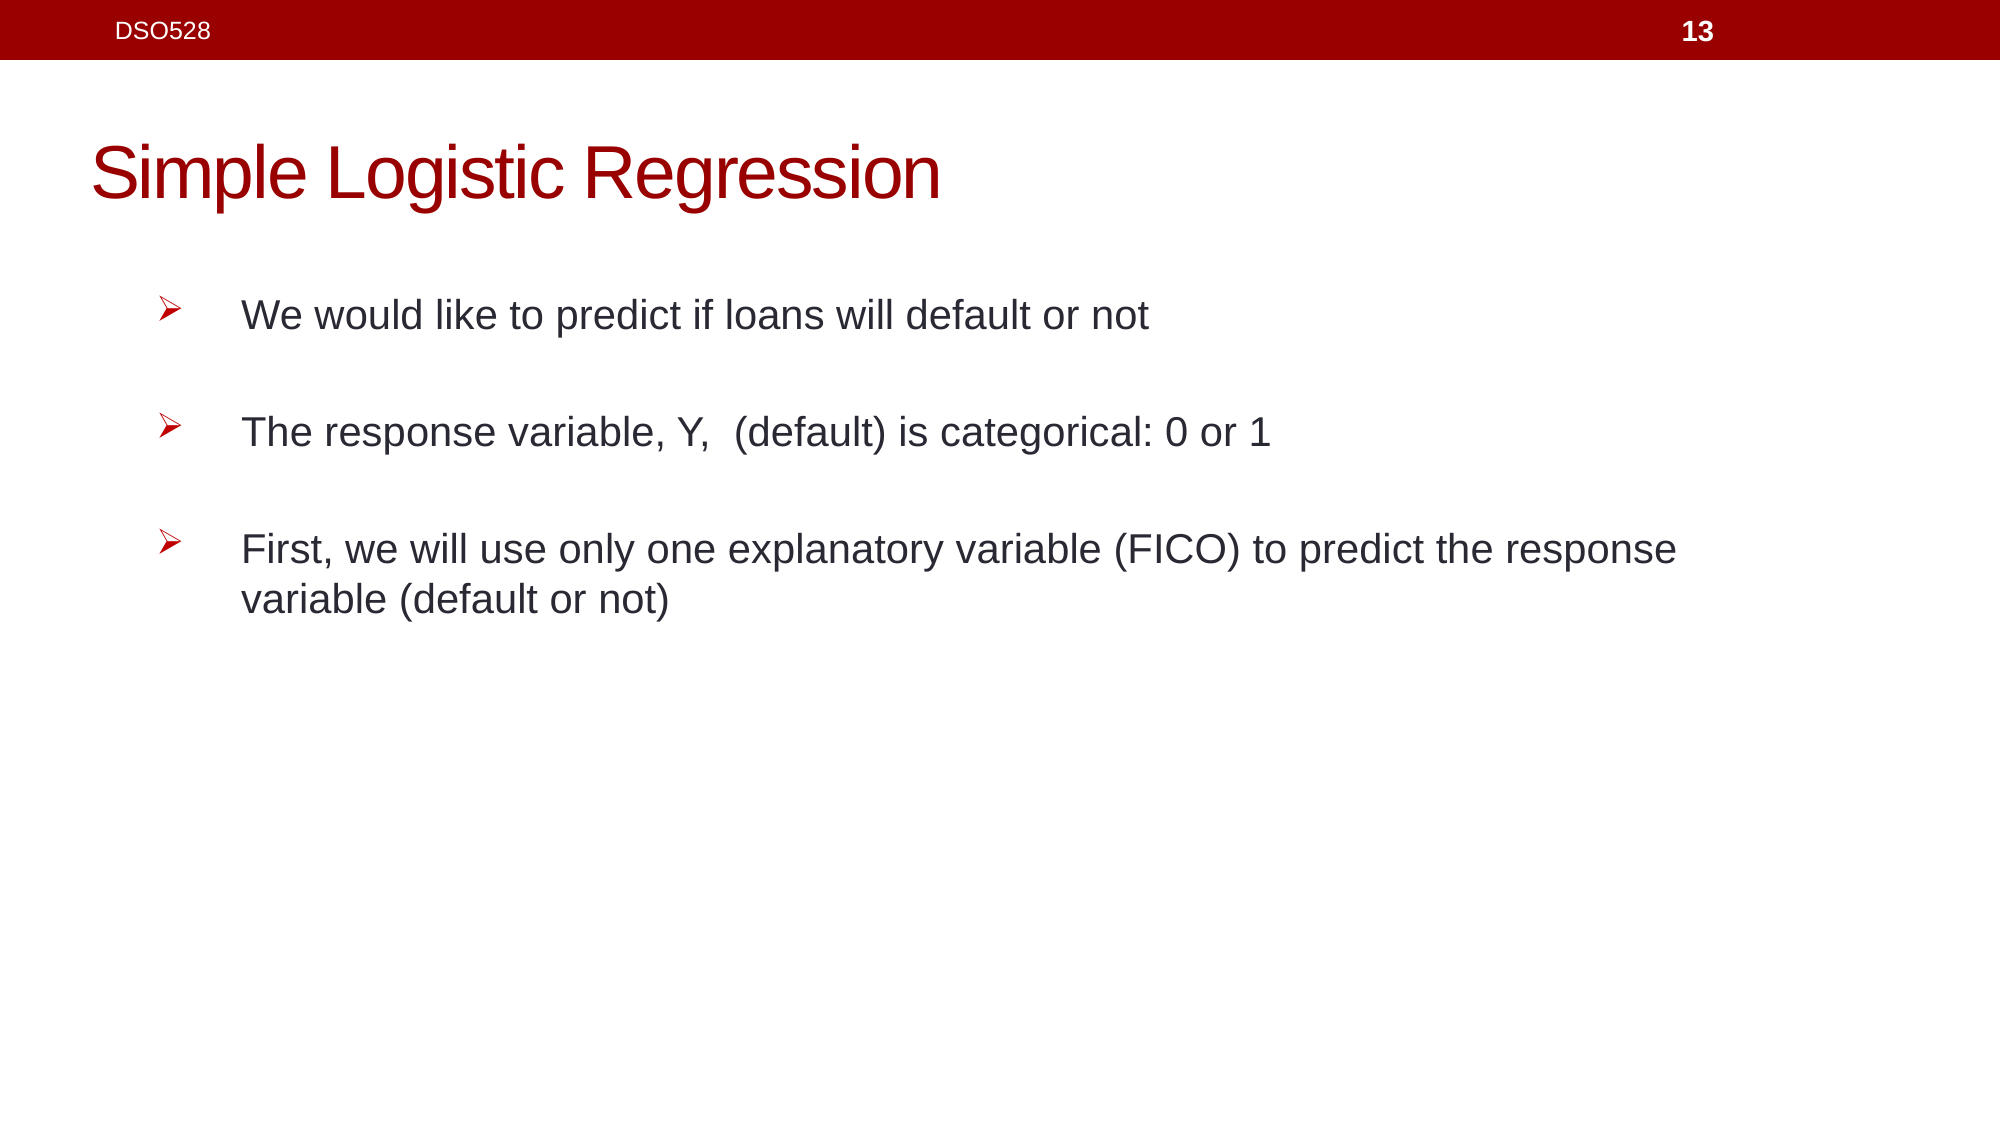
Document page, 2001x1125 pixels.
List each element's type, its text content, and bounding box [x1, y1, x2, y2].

slide_number DSO528 [99, 3, 734, 57]
list We would like to predict if loans will default or not The response variable, Y, (default) is categorical: 0 or 1 First, we will use only one explanatory variable (FICO) to predict the response variable (default or not) [141, 280, 1803, 1081]
slide_number 13 [1666, 3, 1900, 57]
title Simple Logistic Regression [75, 87, 1425, 250]
